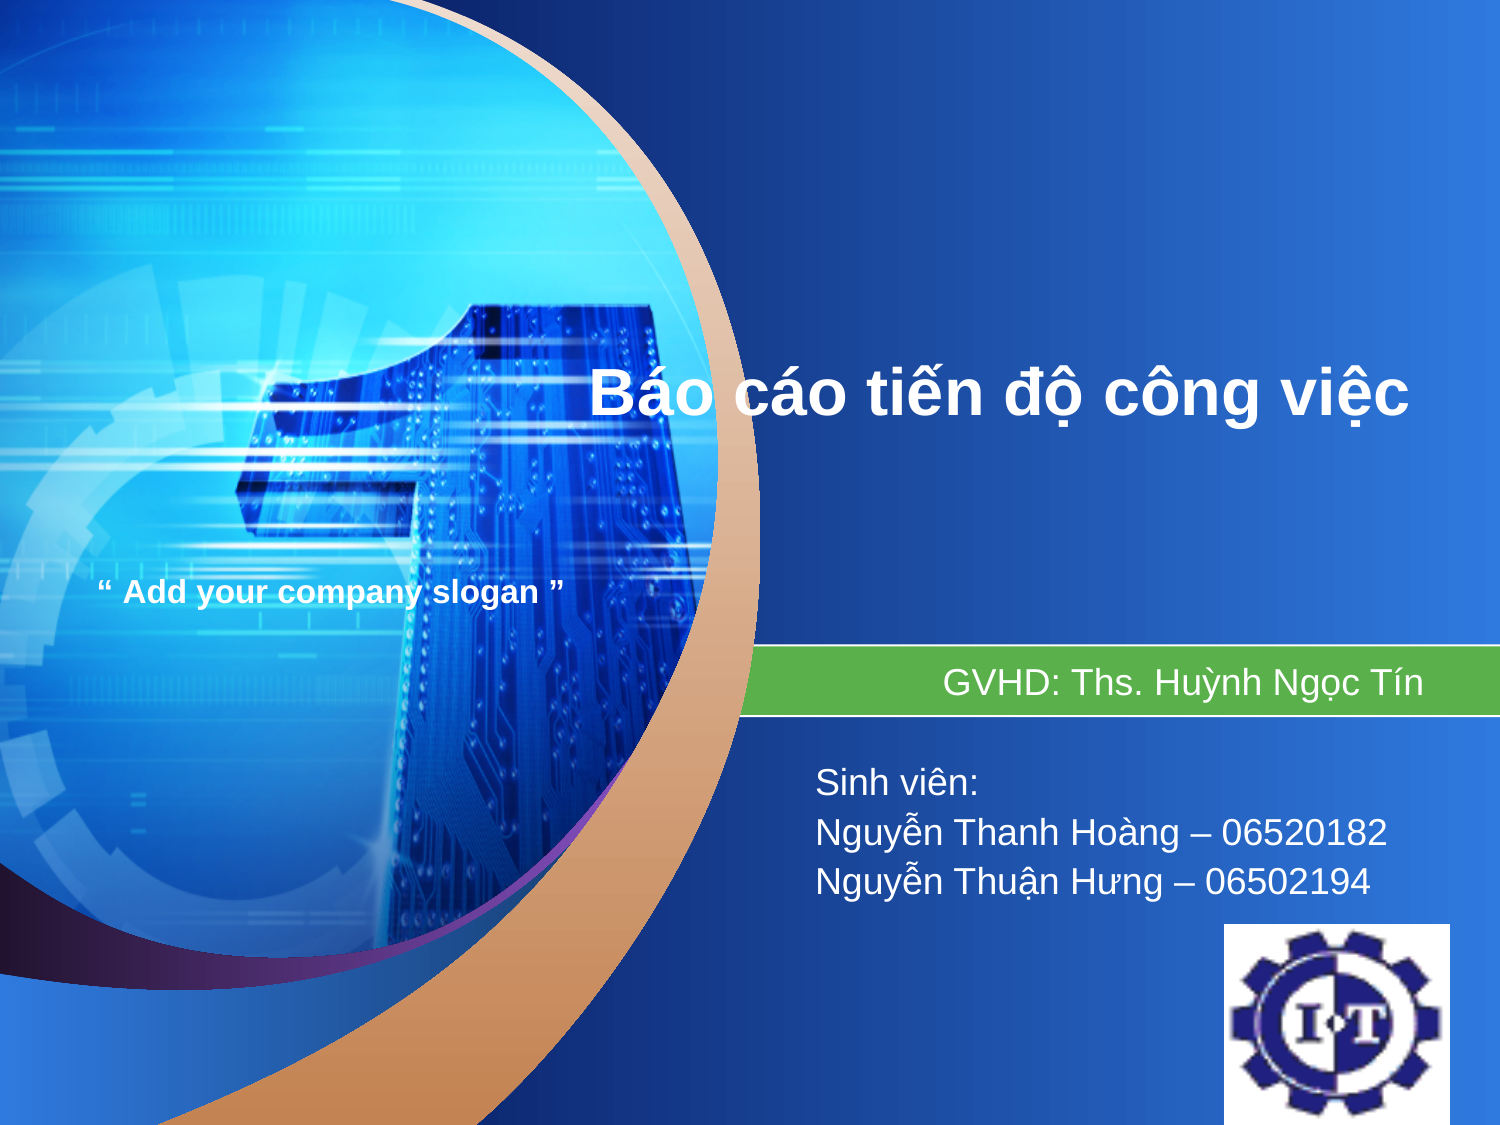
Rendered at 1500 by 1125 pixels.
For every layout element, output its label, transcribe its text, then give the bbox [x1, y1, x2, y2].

text_box Sinh viên: Nguyễn Thanh Hoàng – 06520182 Nguyễn Thuận Hưng – 06502194 [799, 750, 1463, 1000]
subtitle GVHD: Ths. Huỳnh Ngọc Tín [776, 649, 1440, 701]
picture [0, 0, 710, 958]
title Báo cáo tiến độ công việc [499, 137, 1500, 551]
picture [1224, 924, 1451, 1125]
